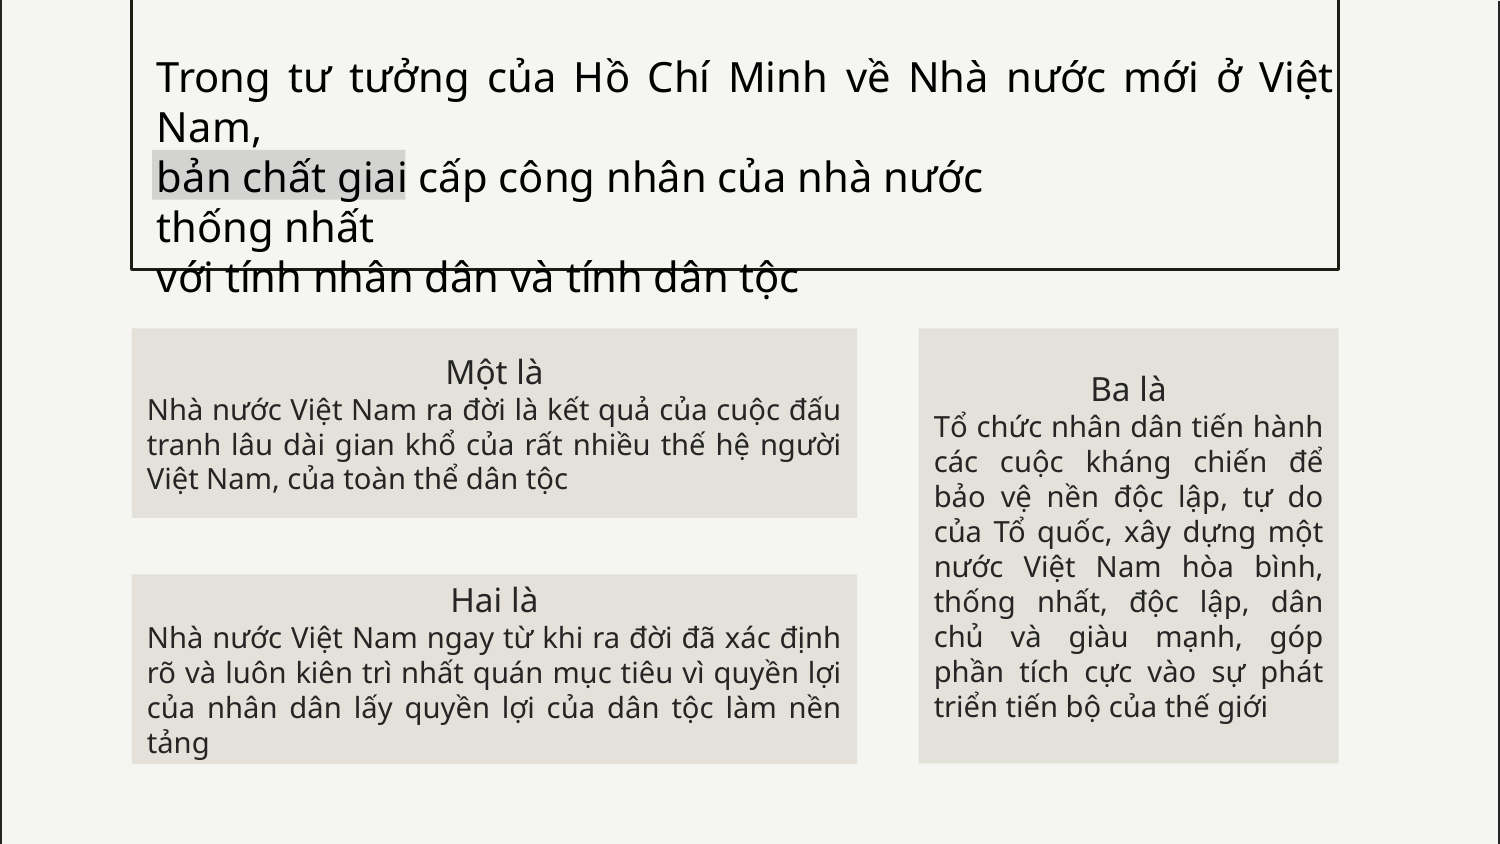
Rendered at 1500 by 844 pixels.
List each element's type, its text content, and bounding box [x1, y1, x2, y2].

text_box Một là Nhà nước Việt Nam ra đời là kết quả của cuộc đấu tranh lâu dài gian khổ của rất nhiều thế hệ người Việt Nam, của toàn thể dân tộc [131, 328, 858, 518]
text_box Trong tư tưởng của Hồ Chí Minh về Nhà nước mới ở Việt Nam, bản chất giai cấp công nhân của nhà nước thống nhất với tính nhân dân và tính dân tộc [142, 43, 1349, 309]
text_box [130, 0, 1341, 271]
text_box Hai là Nhà nước Việt Nam ngay từ khi ra đời đã xác định rõ và luôn kiên trì nhất quán mục tiêu vì quyền lợi của nhân dân lấy quyền lợi của dân tộc làm nền tảng [131, 574, 858, 764]
text_box Ba là Tổ chức nhân dân tiến hành các cuộc kháng chiến để bảo vệ nền độc lập, tự do của Tổ quốc, xây dựng một nước Việt Nam hòa bình, thống nhất, độc lập, dân chủ và giàu mạnh, góp phần tích cực vào sự phát triển tiến bộ của thế giới [918, 328, 1339, 764]
